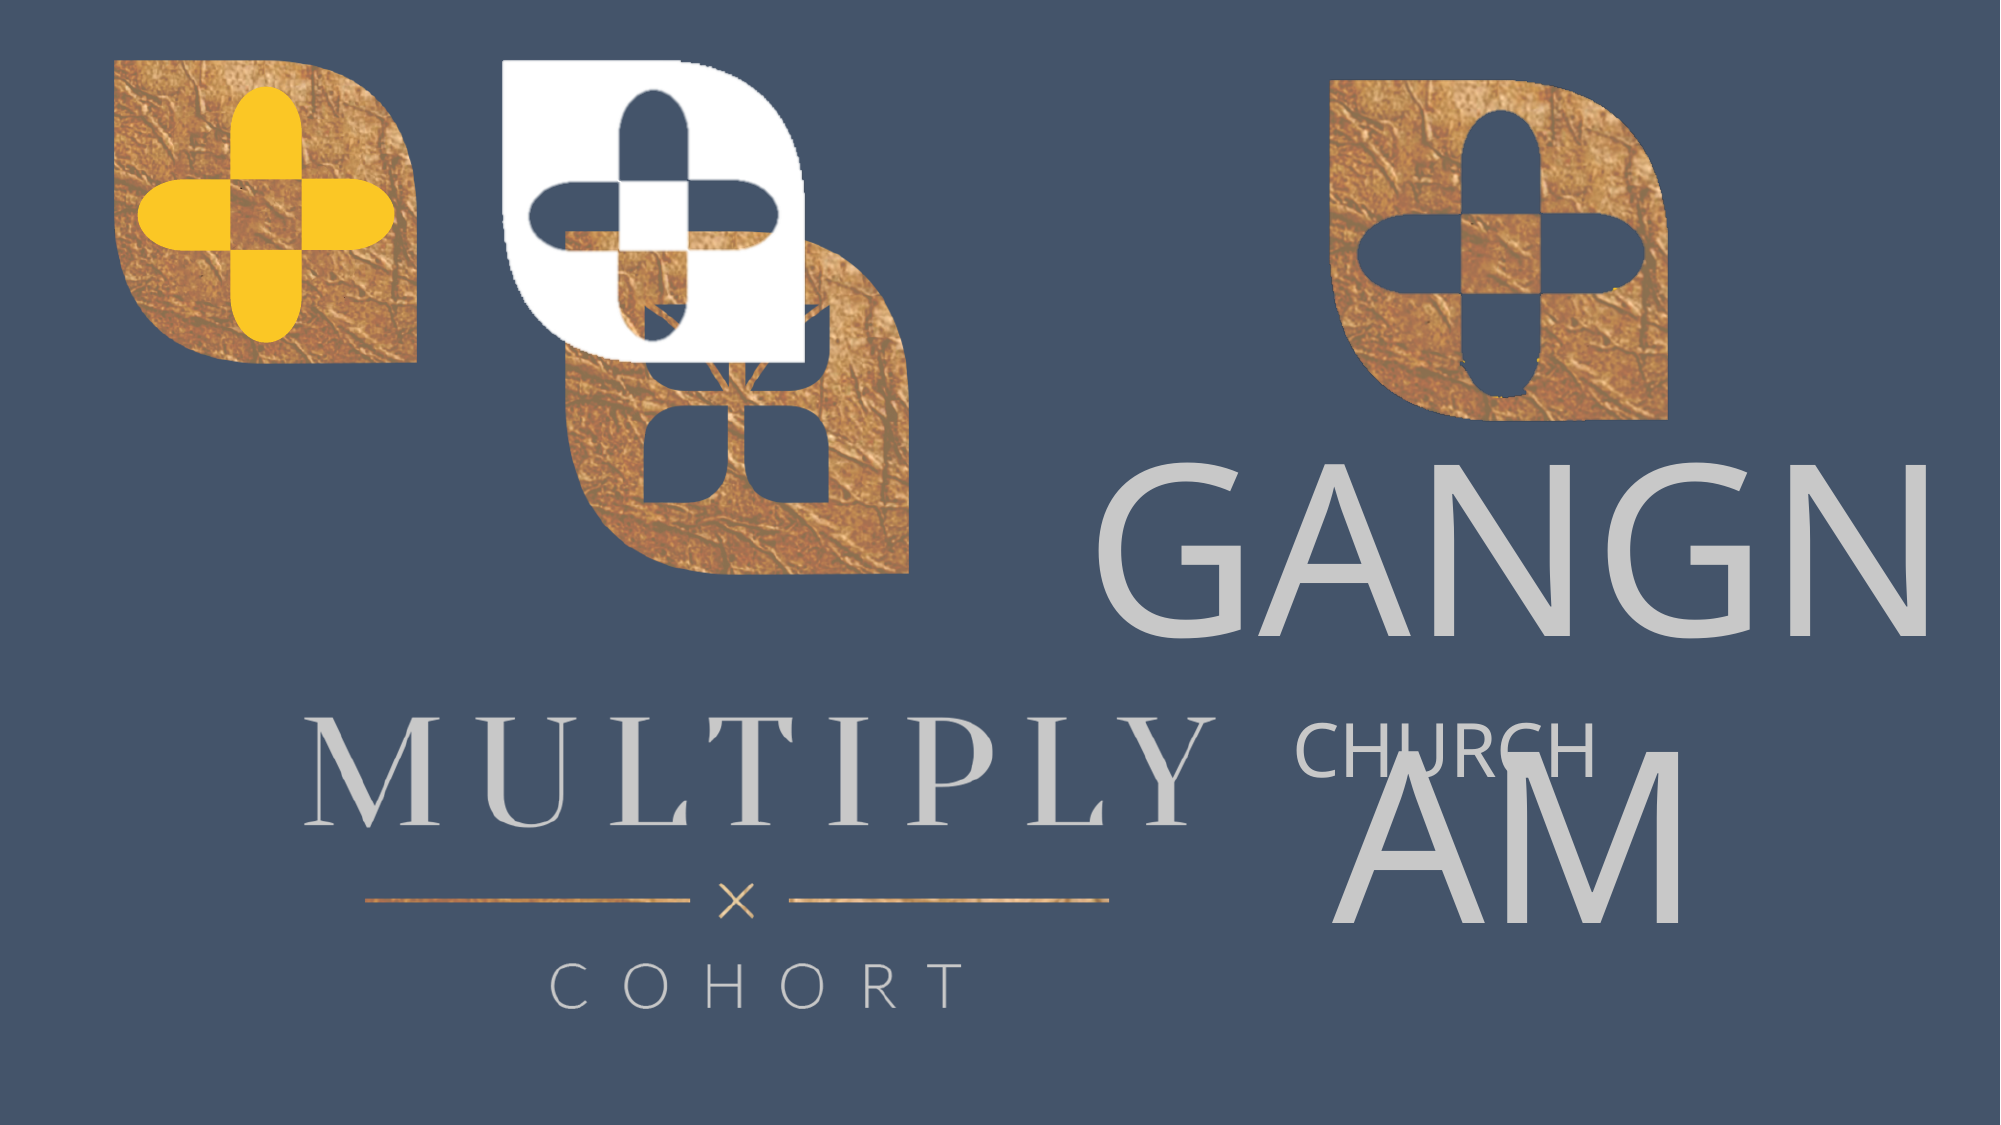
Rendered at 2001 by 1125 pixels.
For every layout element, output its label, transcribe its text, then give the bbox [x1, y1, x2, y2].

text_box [93, 43, 433, 380]
picture [1308, 62, 1686, 438]
picture [276, 52, 1232, 1032]
text_box GANGNAM [1232, 389, 1995, 979]
text_box CHURCH [1277, 694, 1794, 800]
